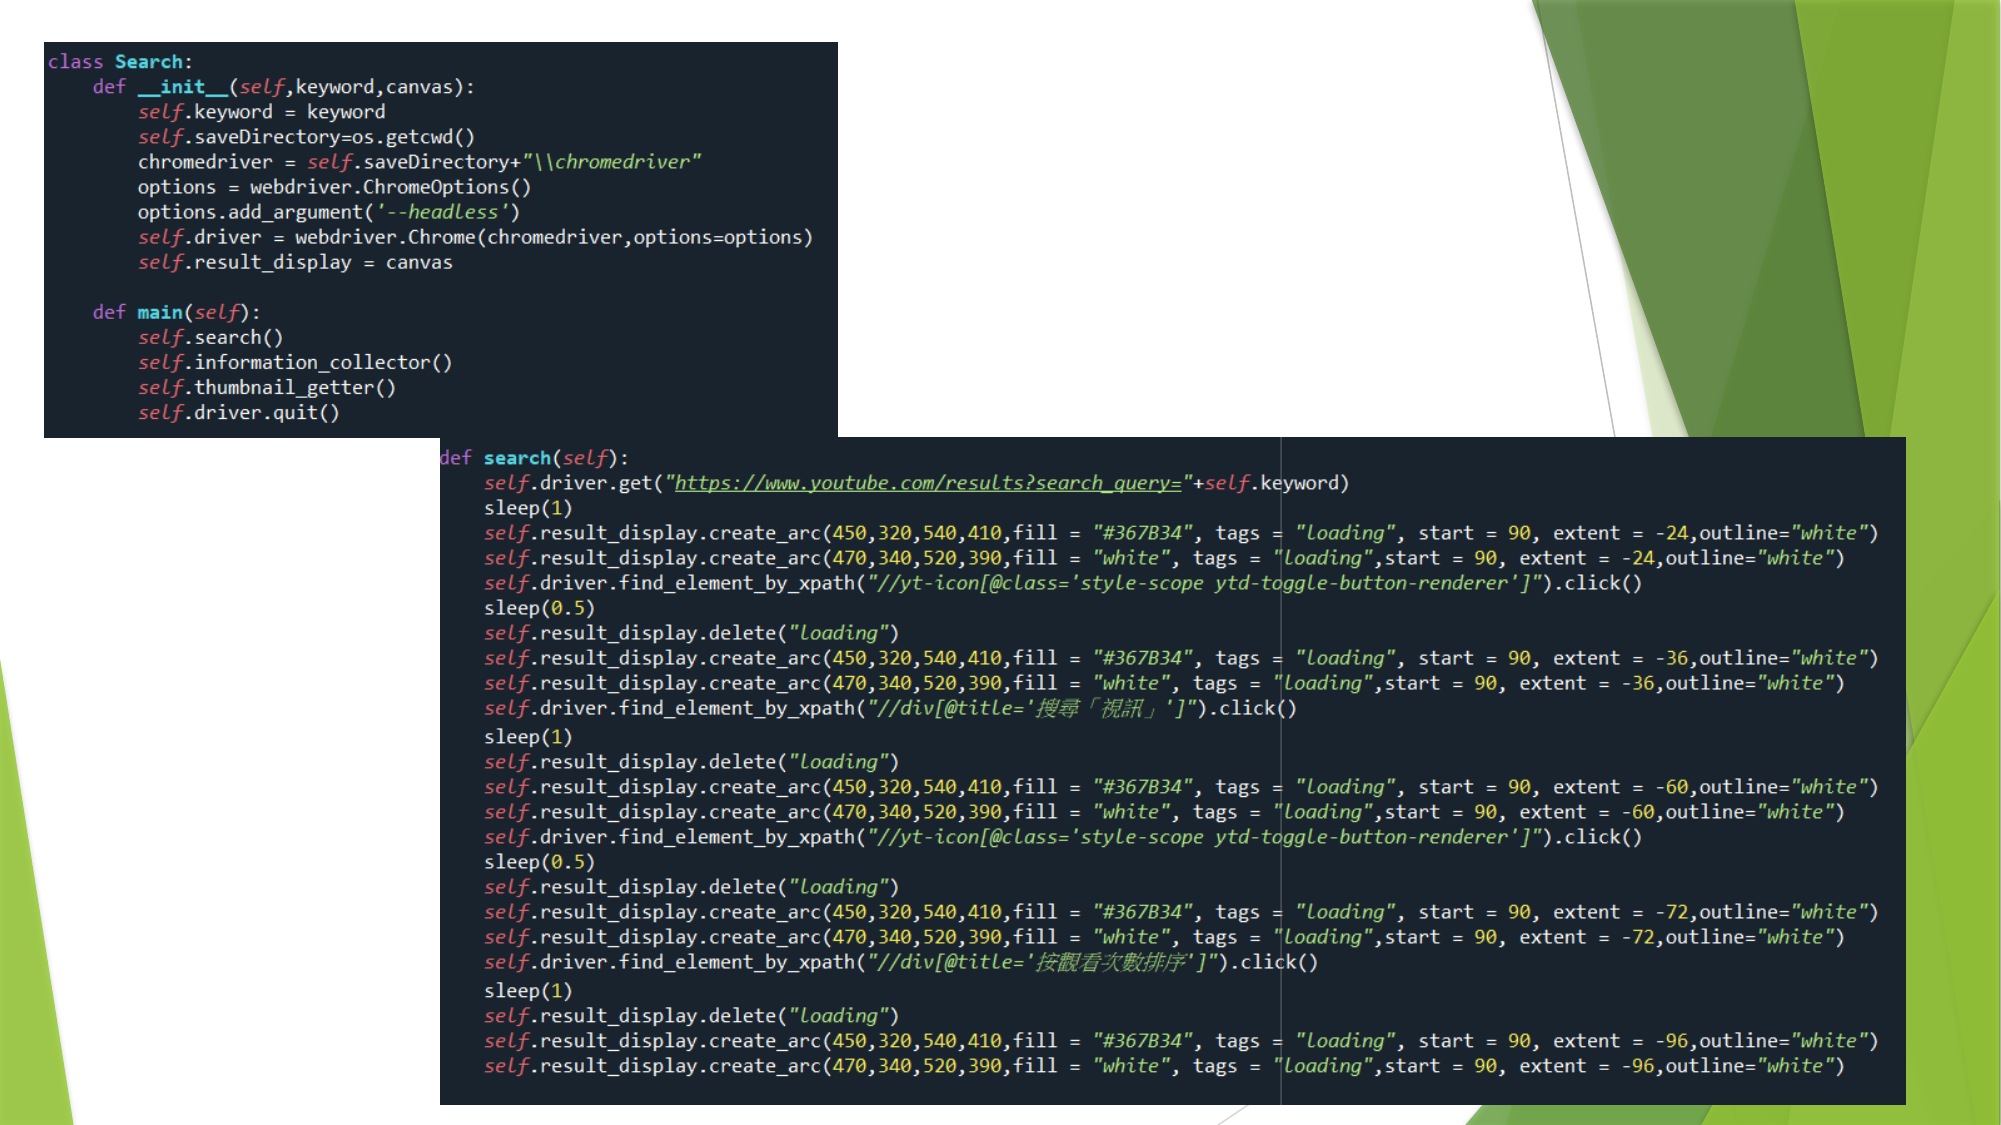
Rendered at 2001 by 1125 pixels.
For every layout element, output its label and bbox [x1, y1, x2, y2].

picture [44, 41, 1907, 1106]
